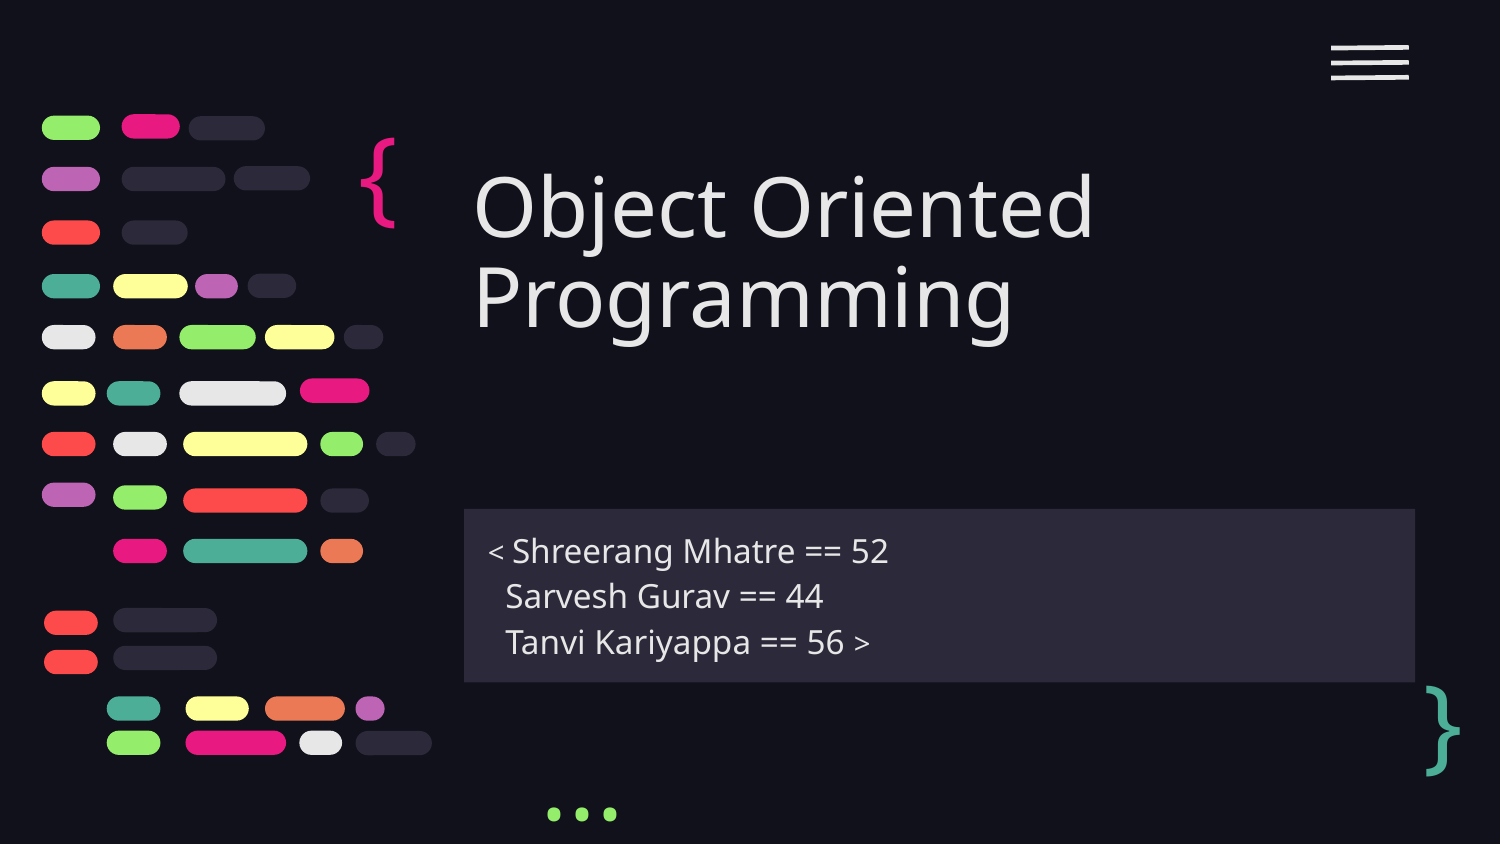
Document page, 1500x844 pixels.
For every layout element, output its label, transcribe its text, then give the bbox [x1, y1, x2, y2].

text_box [1330, 47, 1409, 79]
text_box { [343, 93, 460, 237]
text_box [41, 113, 433, 756]
subtitle < Shreerang Mhatre == 52 Sarvesh Gurav == 44 Tanvi Kariyappa == 56 > [464, 508, 1416, 683]
text_box } [1408, 656, 1494, 781]
title Object Oriented Programming [457, 165, 1409, 361]
text_box ... [402, 766, 640, 844]
